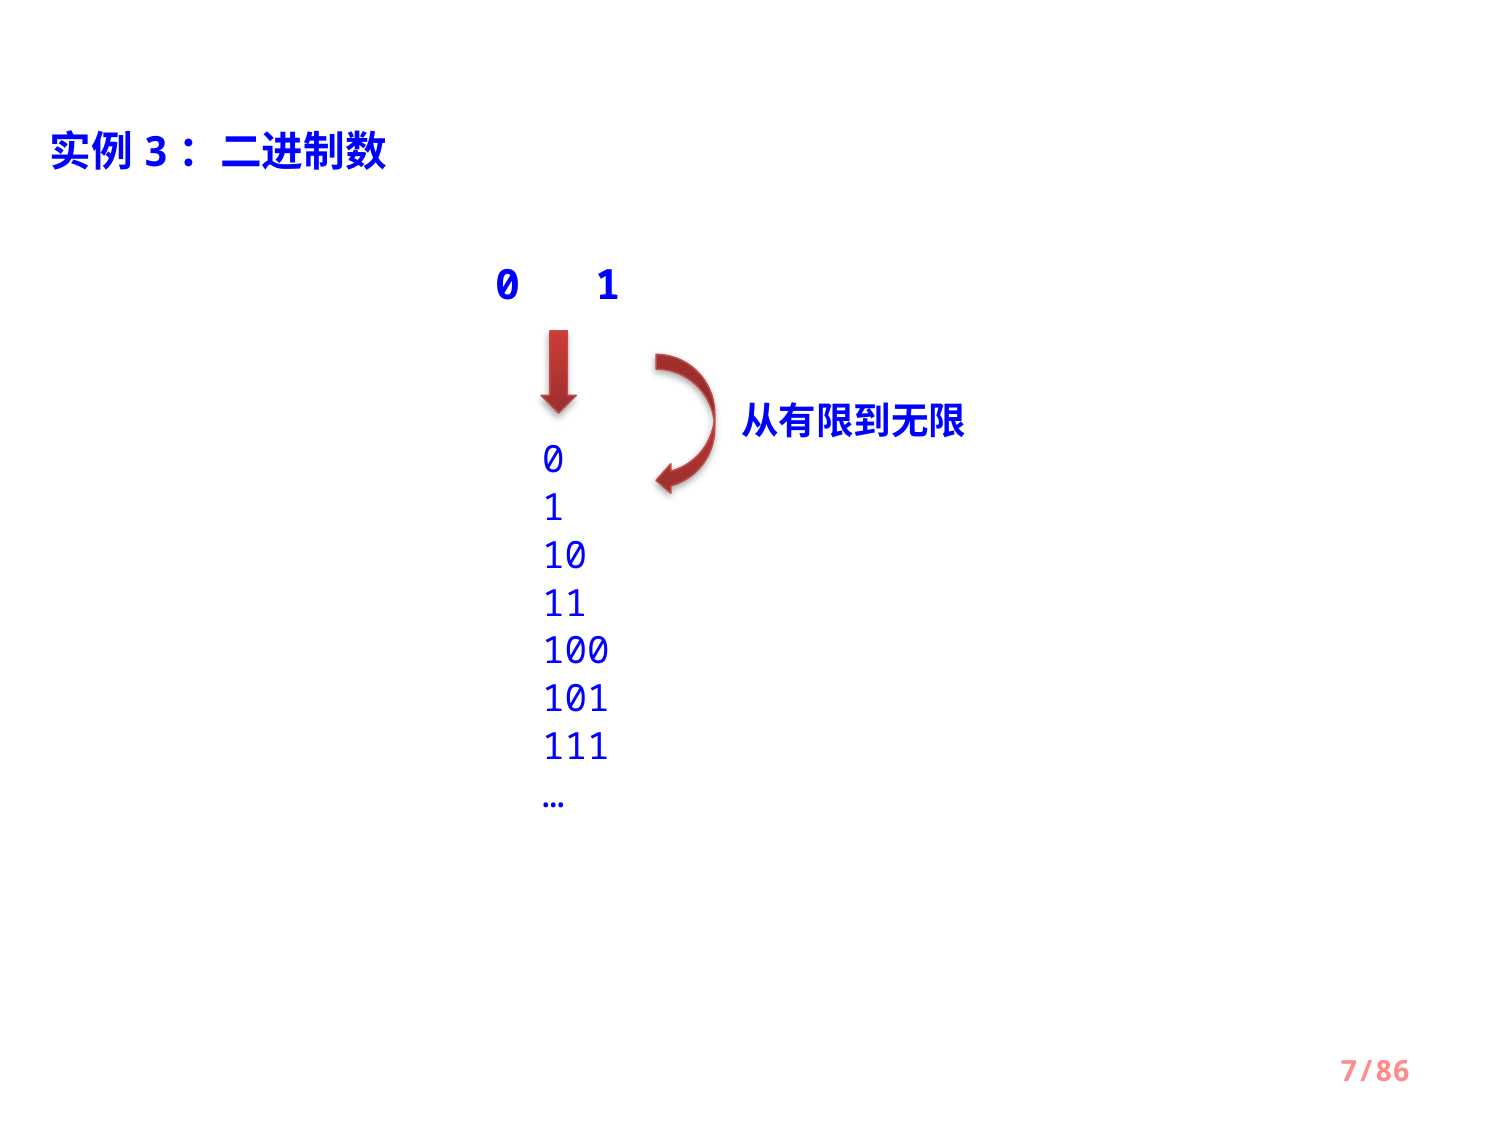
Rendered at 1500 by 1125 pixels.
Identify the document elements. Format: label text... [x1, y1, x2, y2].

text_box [480, 250, 1032, 822]
slide_number 7/86 [1074, 1042, 1425, 1103]
text_box 实例3：二进制数 [35, 117, 411, 182]
